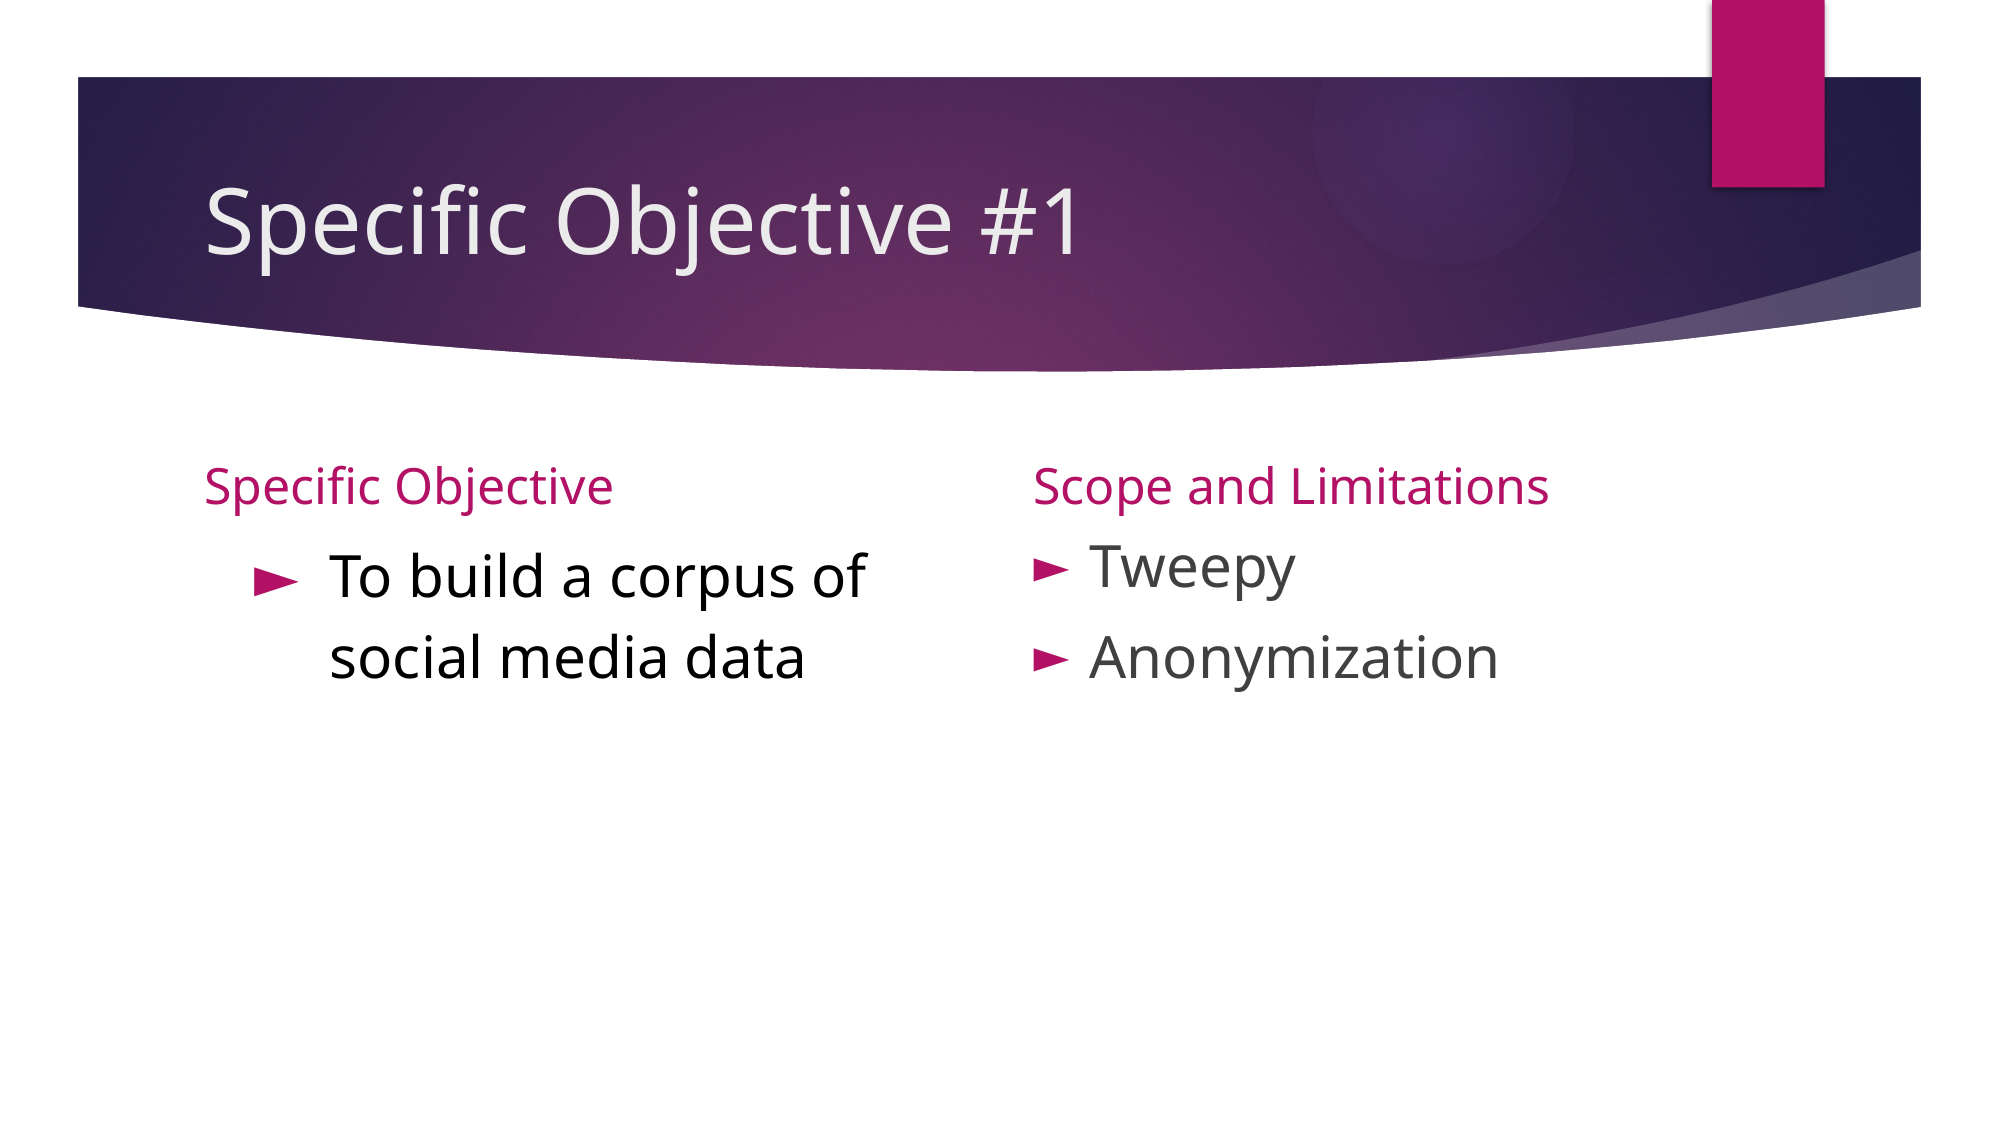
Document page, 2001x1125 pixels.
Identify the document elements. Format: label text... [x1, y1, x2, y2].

list Specific Objective [189, 427, 981, 521]
list Scope and Limitations [1018, 427, 1810, 521]
list Tweepy Anonymization [1018, 521, 1810, 988]
list To build a corpus of social media data [189, 521, 981, 988]
title Specific Objective #1 [189, 159, 1627, 276]
